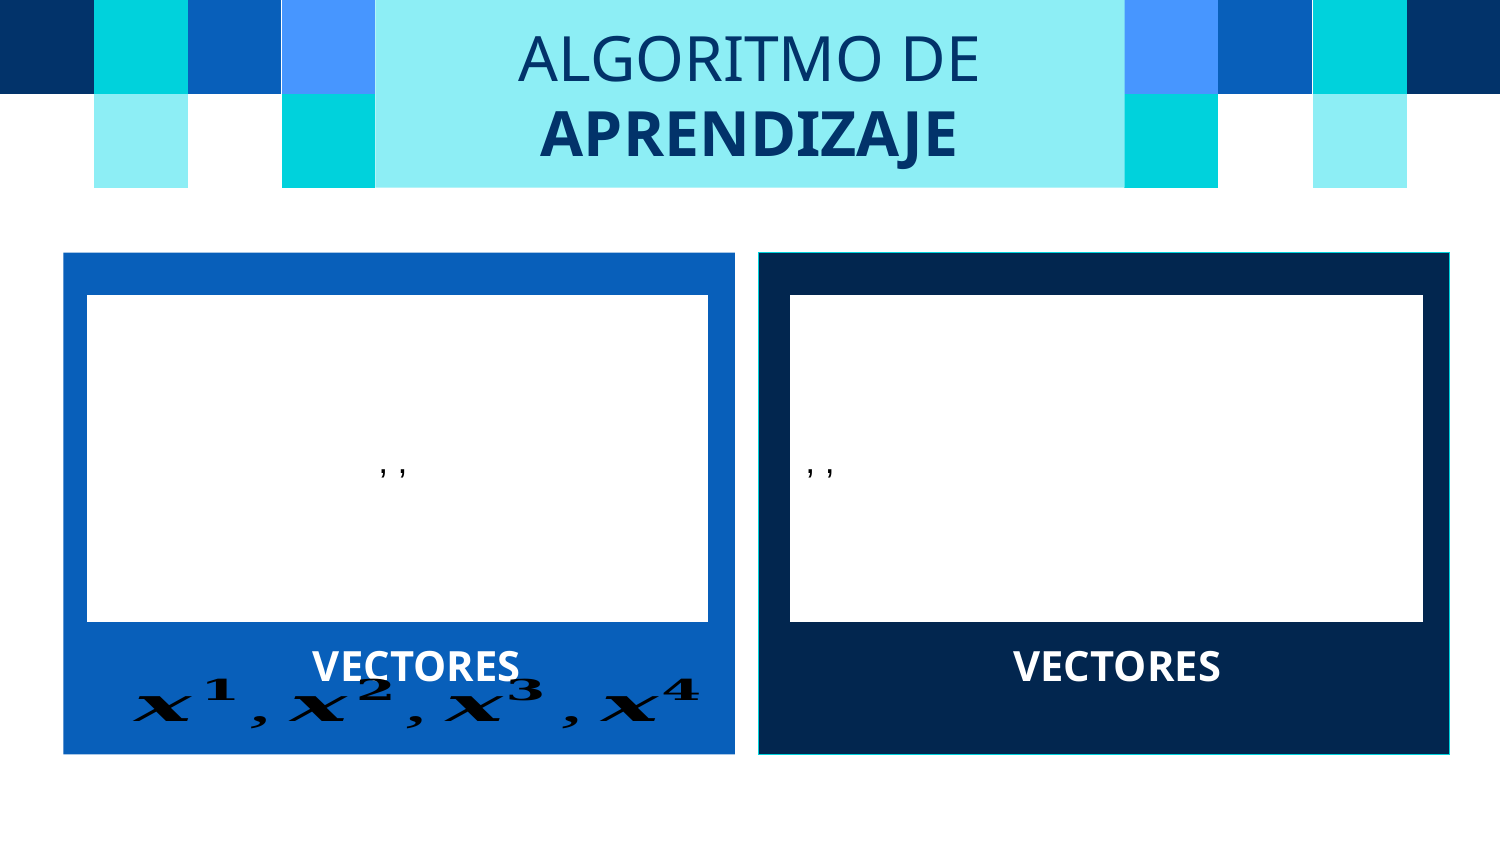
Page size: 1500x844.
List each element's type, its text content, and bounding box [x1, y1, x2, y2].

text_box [63, 252, 736, 755]
title ALGORITMO DE APRENDIZAJE [375, 0, 1125, 188]
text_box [758, 252, 1450, 755]
